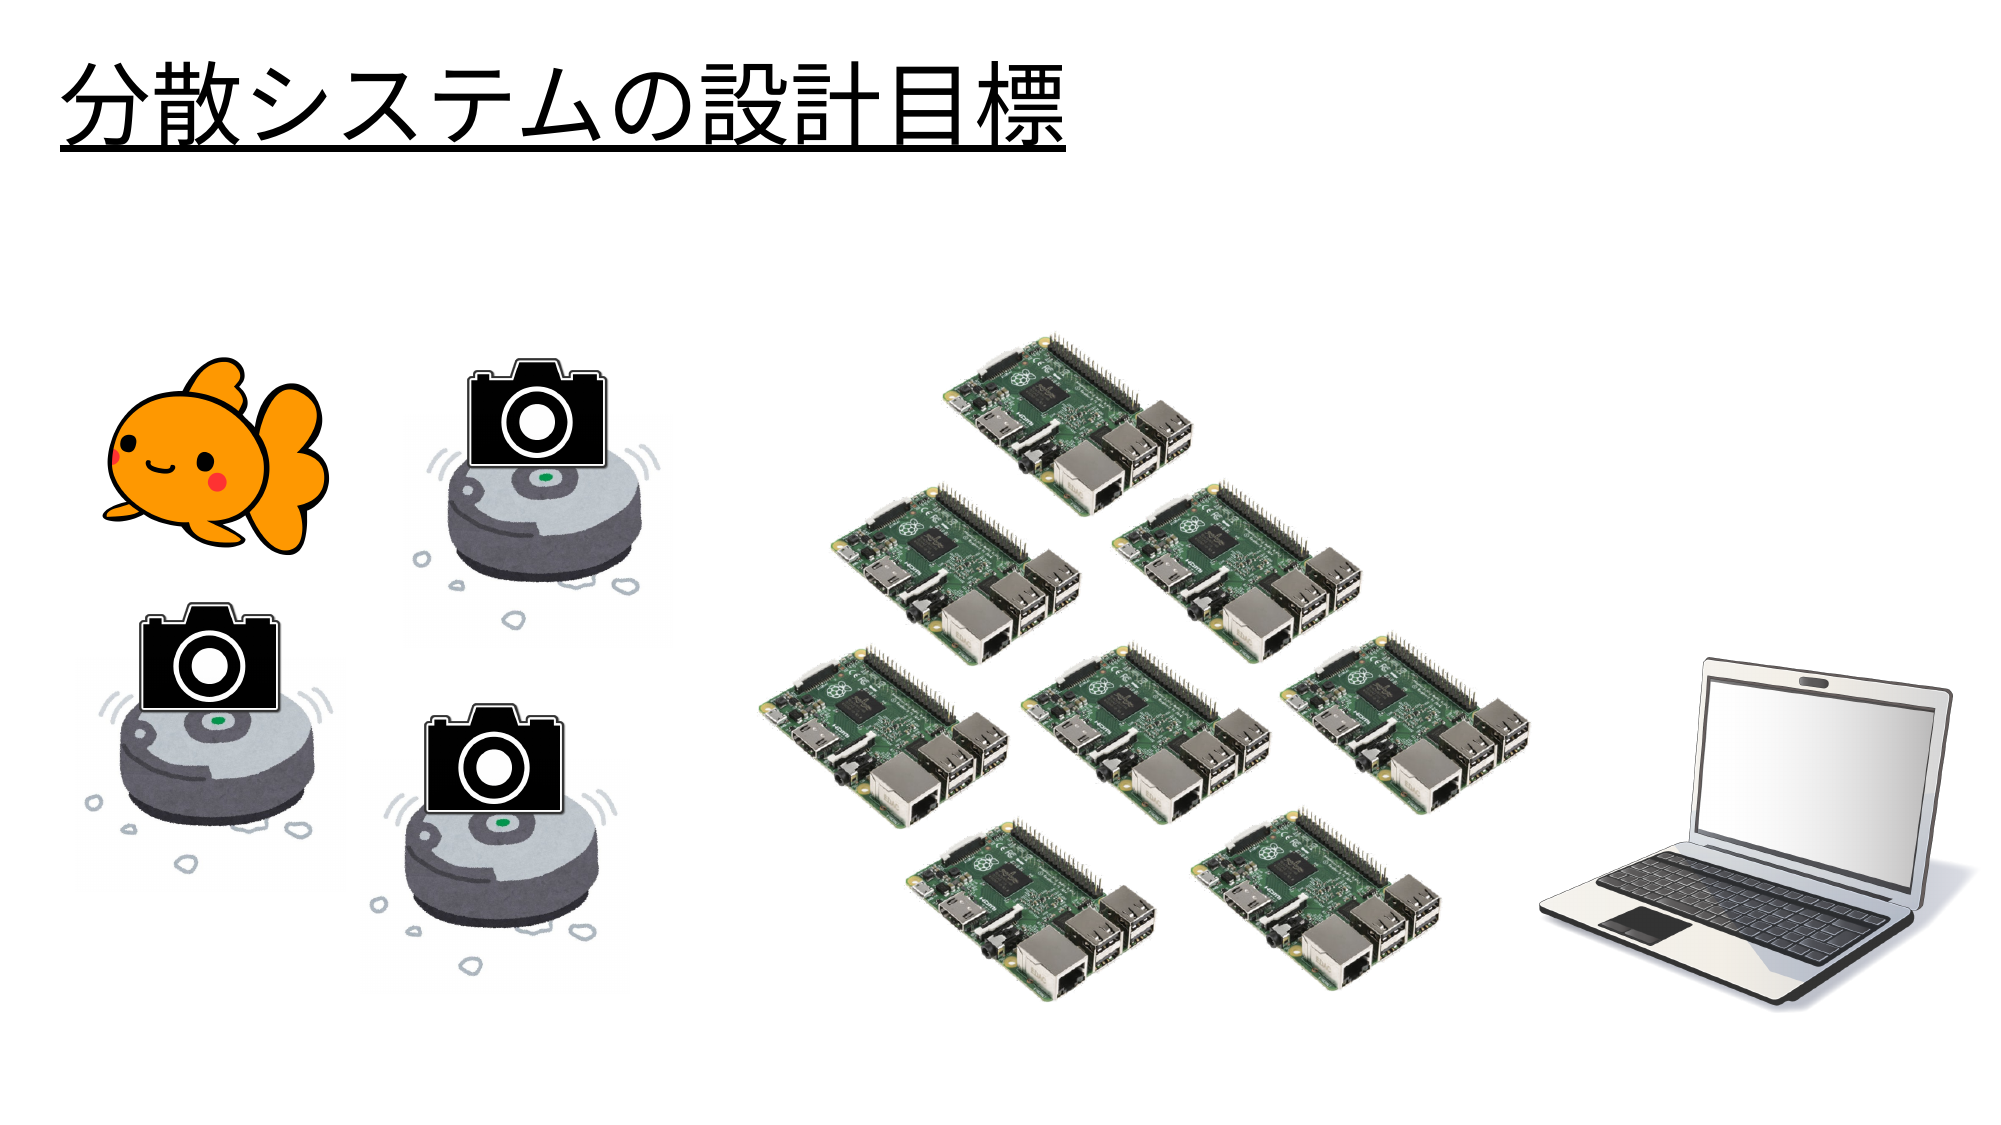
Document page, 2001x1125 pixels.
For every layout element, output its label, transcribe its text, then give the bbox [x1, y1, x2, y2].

title 分散システムの設計目標 [44, 38, 1770, 180]
picture [75, 602, 346, 892]
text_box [360, 703, 630, 994]
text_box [403, 358, 673, 648]
picture [62, 327, 359, 575]
picture [752, 327, 1982, 1013]
